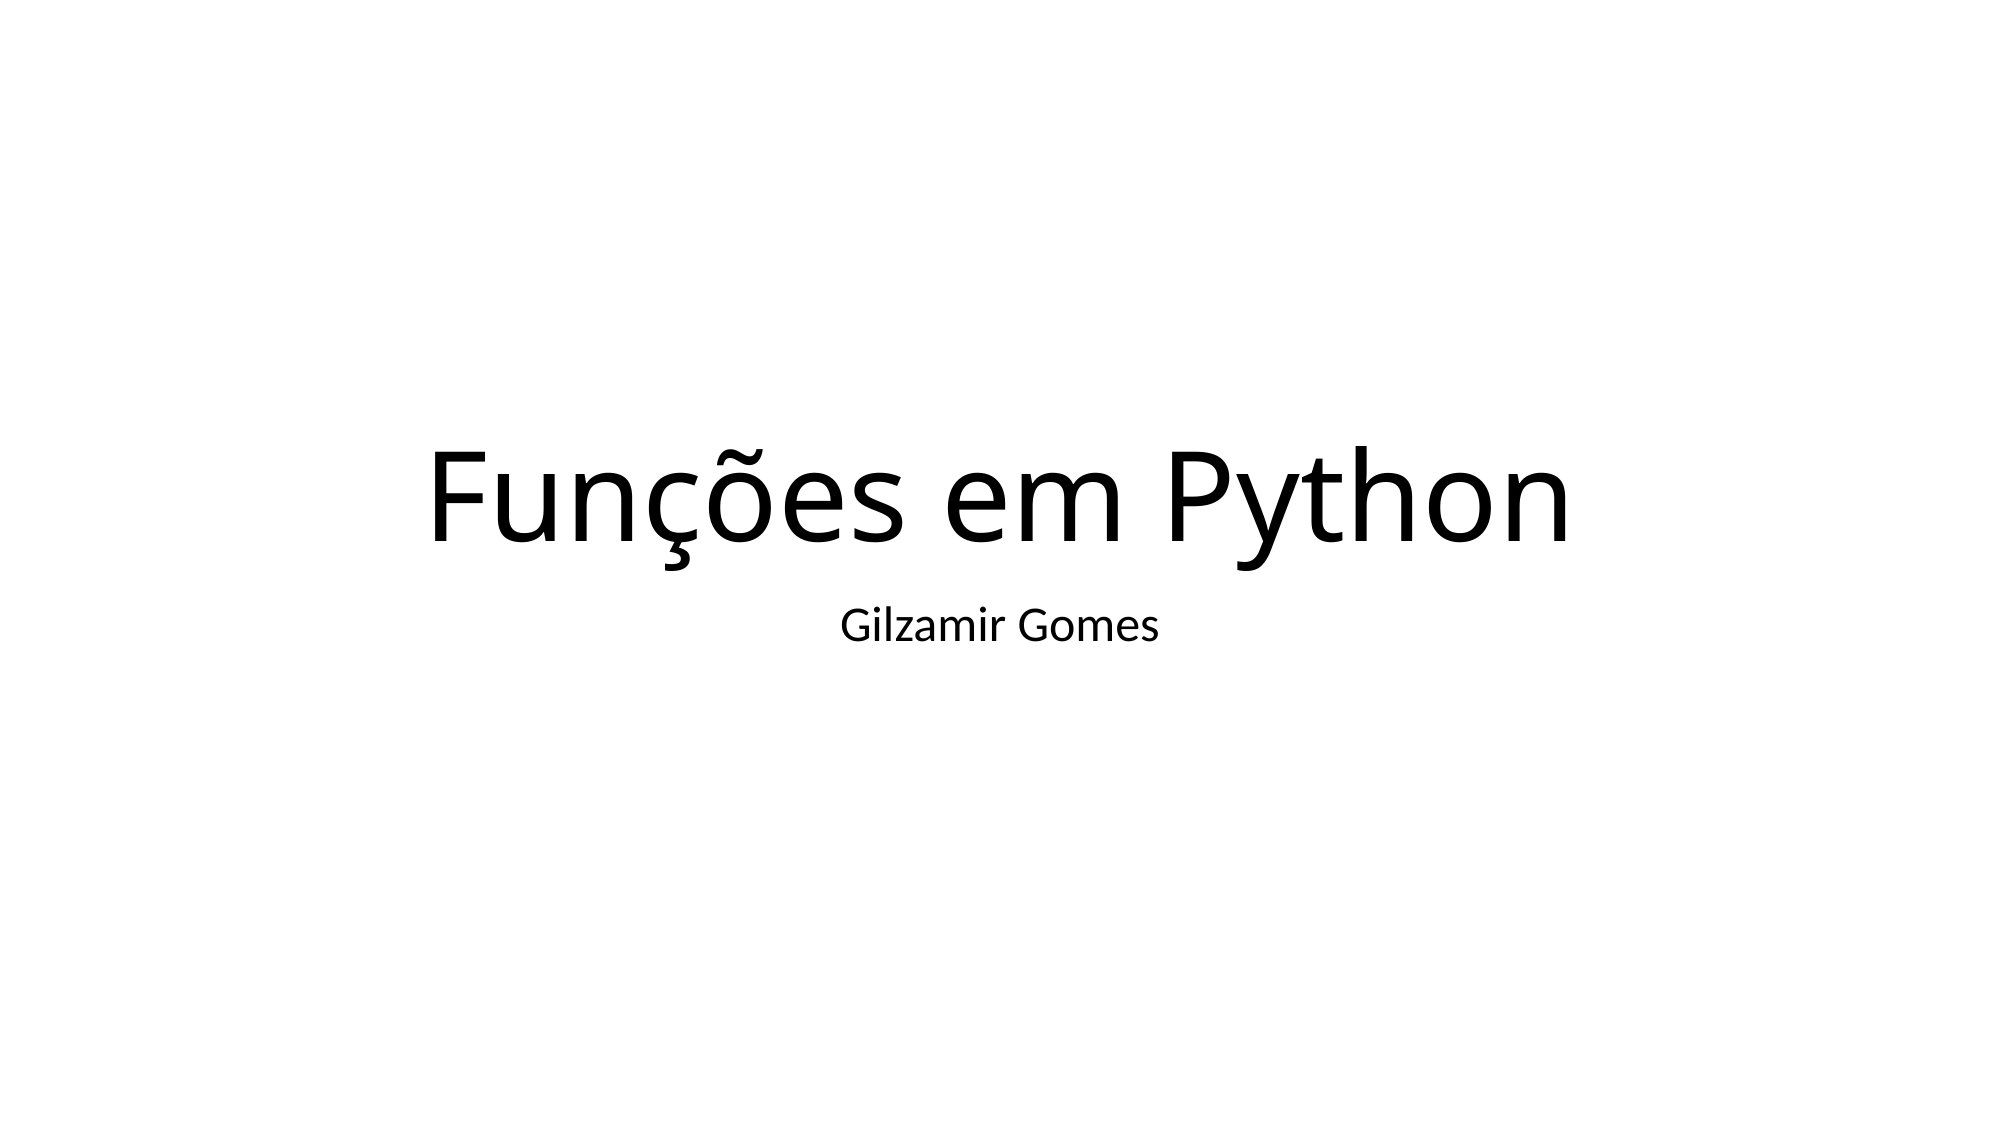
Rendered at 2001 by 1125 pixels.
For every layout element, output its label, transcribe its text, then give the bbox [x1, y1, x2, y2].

subtitle Gilzamir Gomes [249, 590, 1750, 863]
title Funções em Python [249, 184, 1750, 576]
